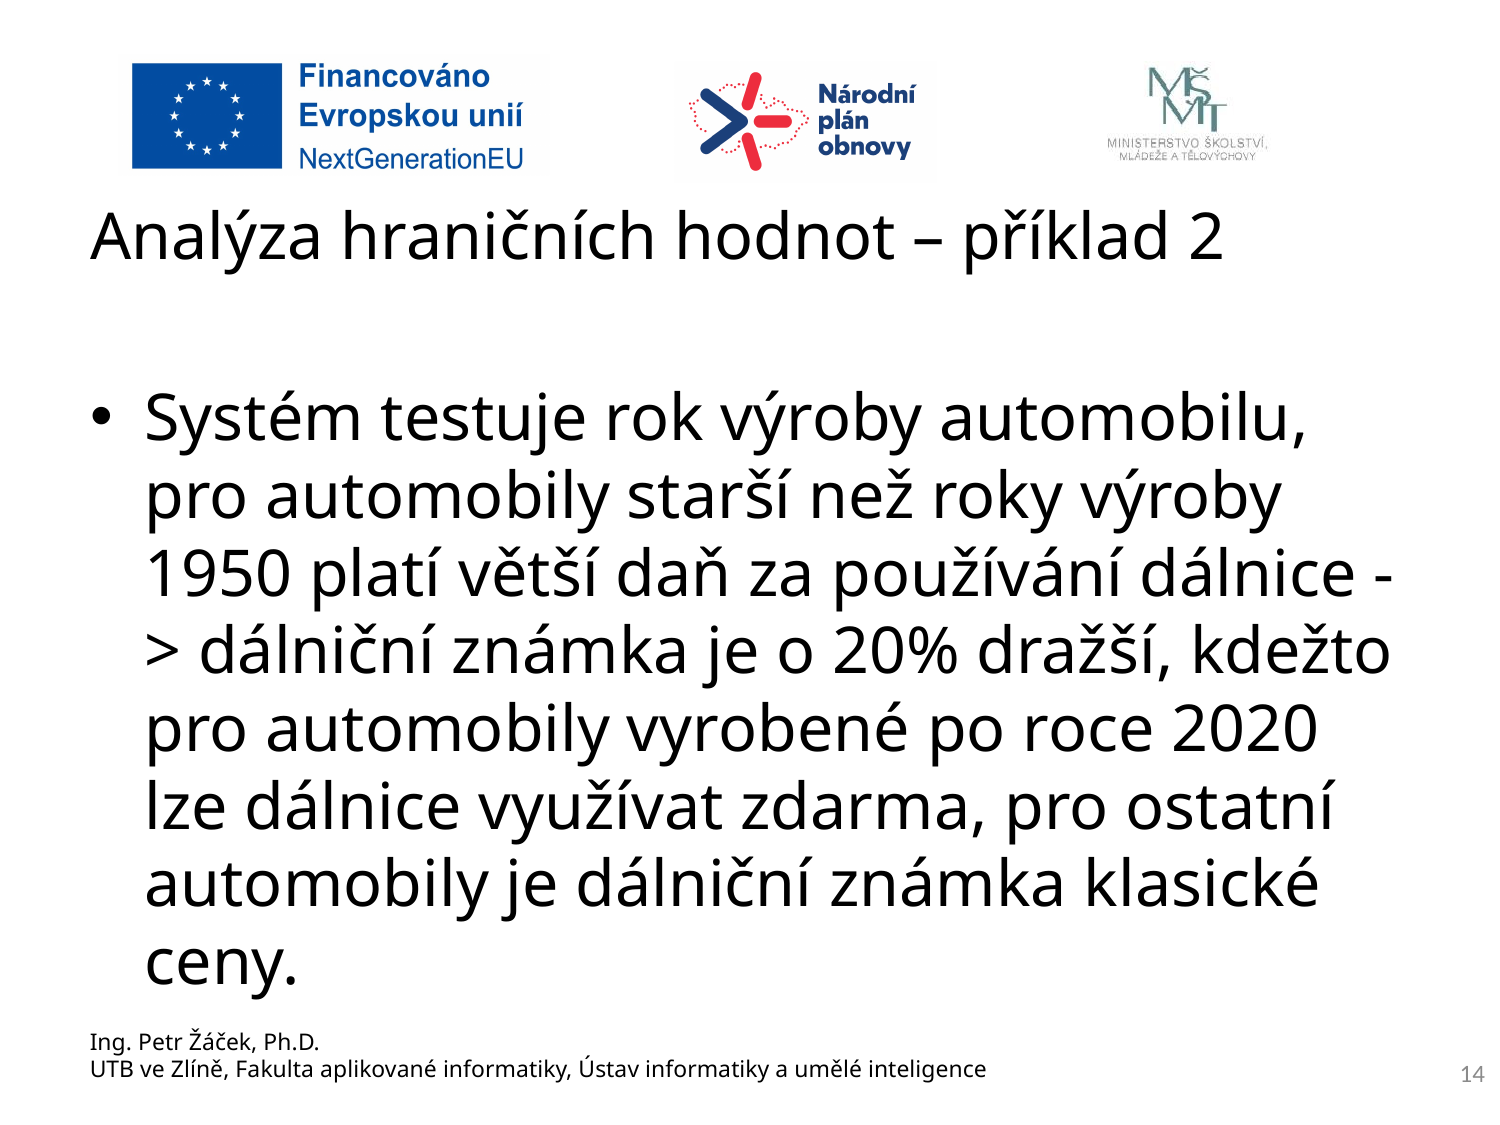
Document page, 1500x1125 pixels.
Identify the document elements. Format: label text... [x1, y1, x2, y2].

slide_number 14 [1425, 1042, 1500, 1103]
picture [674, 61, 937, 184]
picture [118, 54, 550, 176]
text_box Ing. Petr Žáček, Ph.D. UTB ve Zlíně, Fakulta aplikované informatiky, Ústav informatiky a umělé inteligence [75, 1019, 1199, 1103]
list Analýza hraničních hodnot – příklad 2 Systém testuje rok výroby automobilu, pro automobily starší než roky výroby 1950 platí větší daň za používání dálnice -> dálniční známka je o 20% dražší, kdežto pro automobily vyrobené po roce 2020 lze dálnice využívat zdarma, pro ostatní automobily je dálniční známka klasické ceny. [75, 187, 1425, 1007]
picture [1099, 61, 1276, 168]
